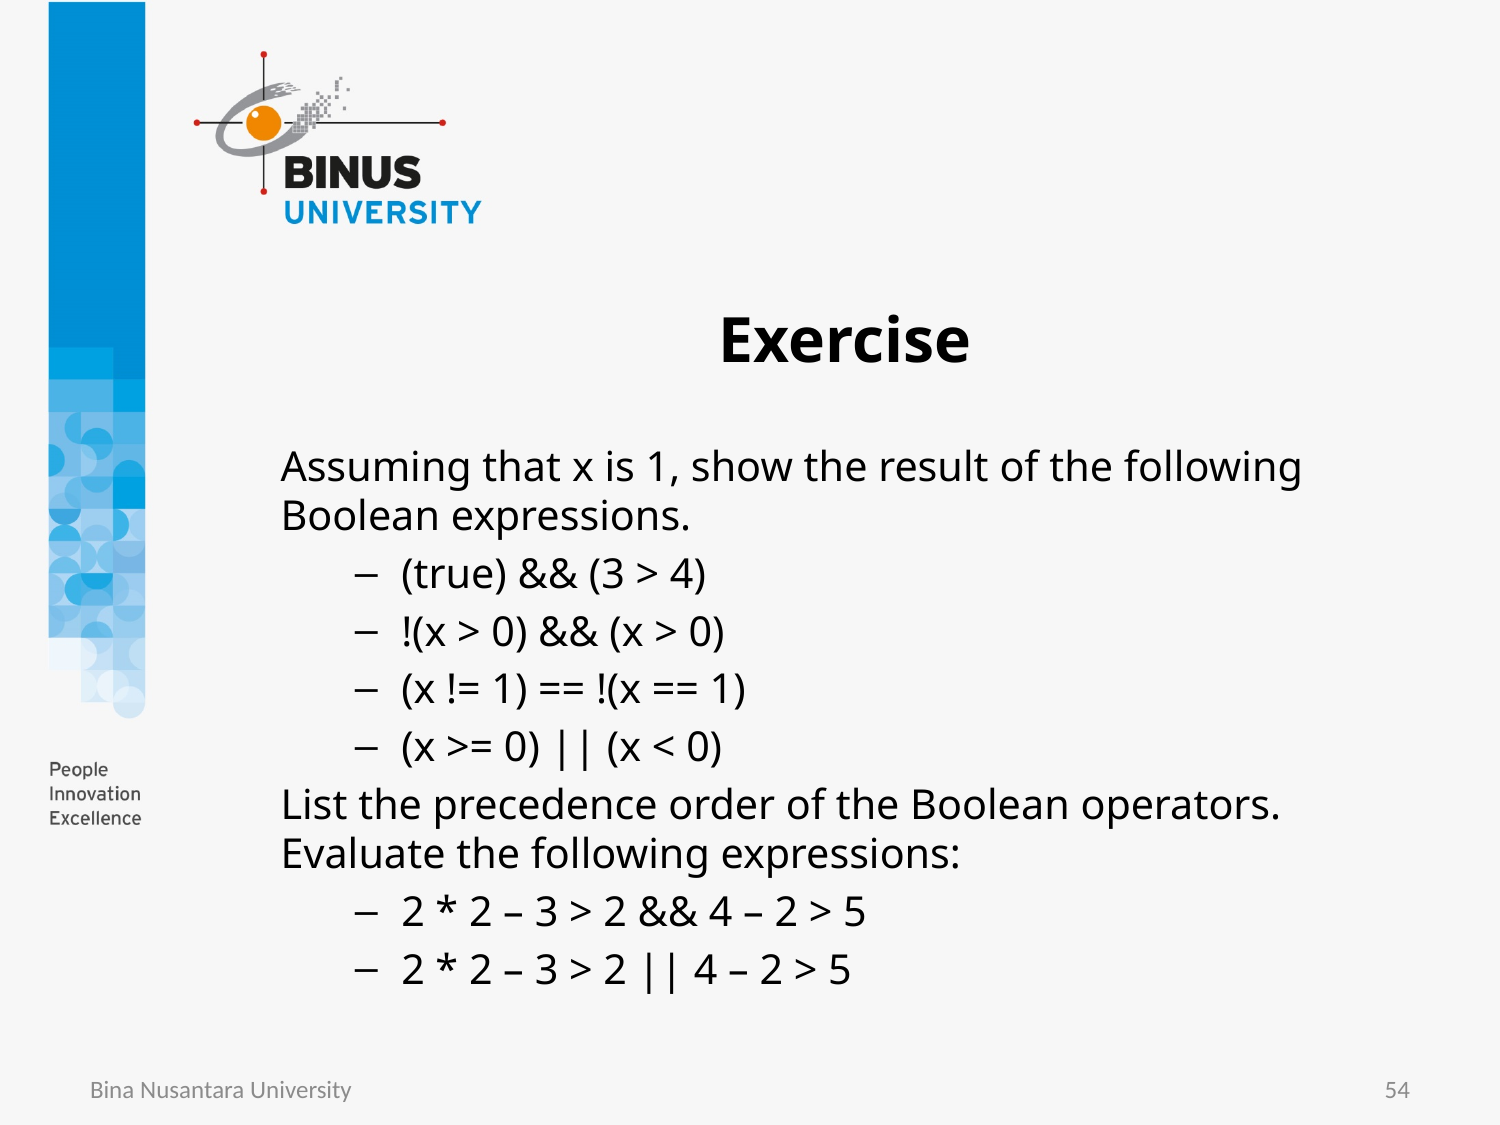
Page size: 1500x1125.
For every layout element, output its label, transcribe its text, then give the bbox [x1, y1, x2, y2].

picture [0, 0, 1500, 845]
list Assuming that x is 1, show the result of the following Boolean expressions. (true) && (3 > 4) !(x > 0) && (x > 0) (x != 1) == !(x == 1) (x >= 0) || (x < 0) List the precedence order of the Boolean operators. Evaluate the following expressions: 2 * 2 – 3 > 2 && 4 – 2 > 5 2 * 2 – 3 > 2 || 4 – 2 > 5 [265, 432, 1425, 1005]
slide_number Bina Nusantara University [75, 1058, 425, 1119]
slide_number 54 [1074, 1058, 1425, 1119]
title Exercise [265, 243, 1425, 431]
